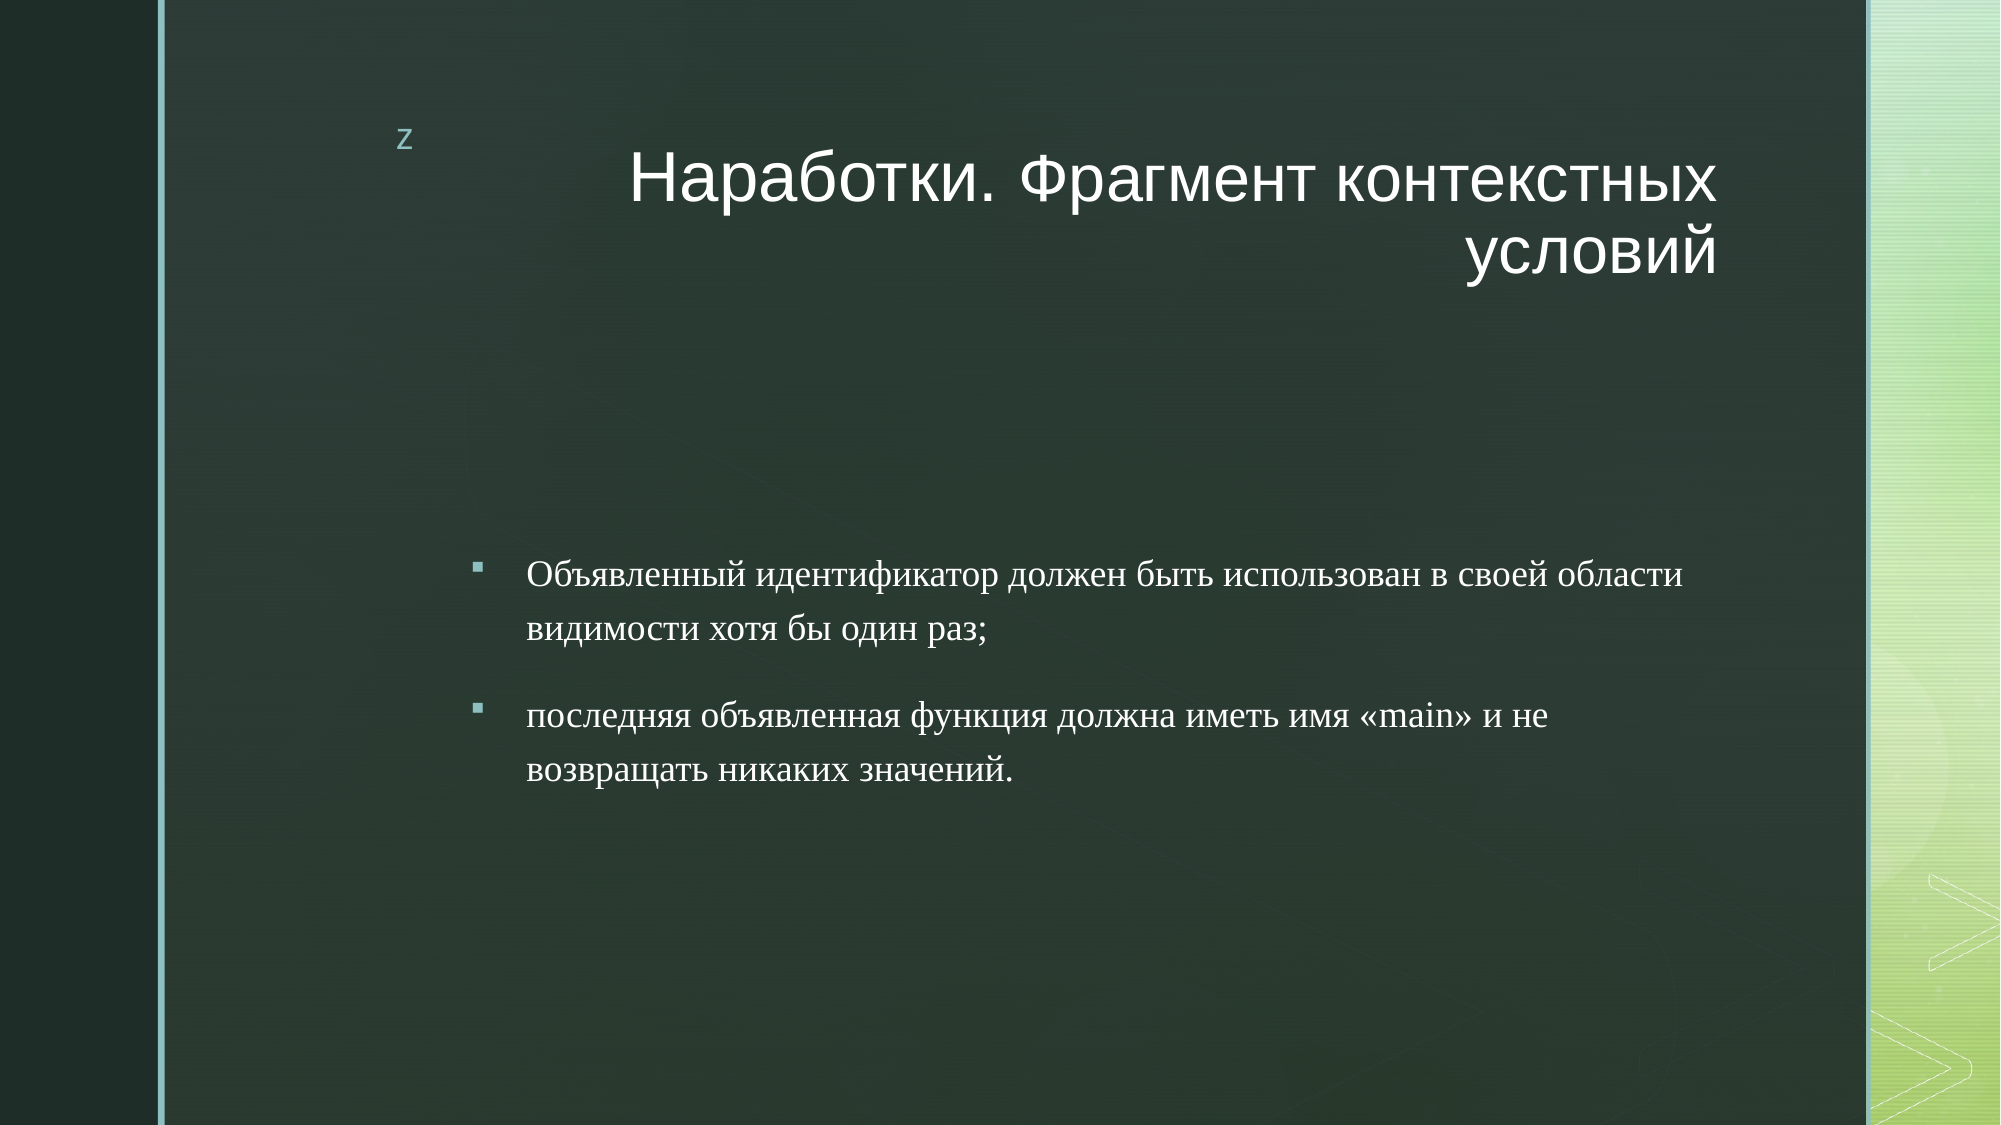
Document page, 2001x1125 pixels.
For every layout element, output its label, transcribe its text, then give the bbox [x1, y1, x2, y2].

list Объявленный идентификатор должен быть использован в своей области видимости хотя бы один раз; последняя объявленная функция должна иметь имя «main» и не возвращать никаких значений. [454, 336, 1734, 993]
picture [1871, 0, 2001, 1125]
title Наработки. Фрагмент контекстных условий [428, 132, 1734, 310]
